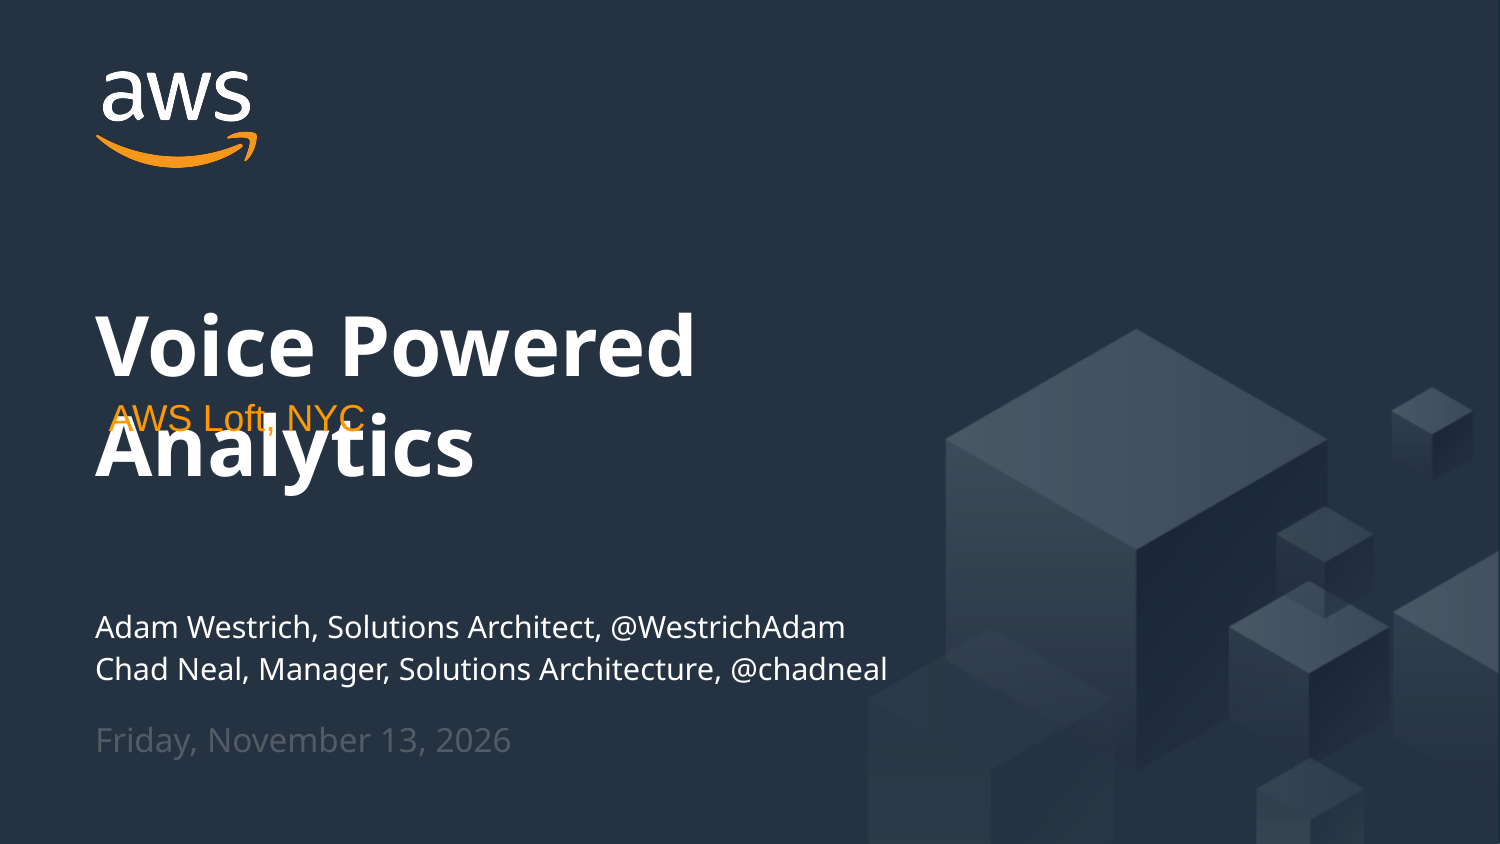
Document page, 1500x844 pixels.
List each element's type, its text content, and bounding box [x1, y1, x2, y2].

picture [0, 0, 1500, 844]
list Voice Powered Analytics [80, 285, 1098, 408]
list Tuesday, February 6, 2018 [80, 712, 685, 773]
list Adam Westrich, Solutions Architect, @WestrichAdam Chad Neal, Manager, Solutions Architecture, @chadneal [80, 600, 928, 712]
text_box AWS Loft, NYC [93, 386, 381, 447]
